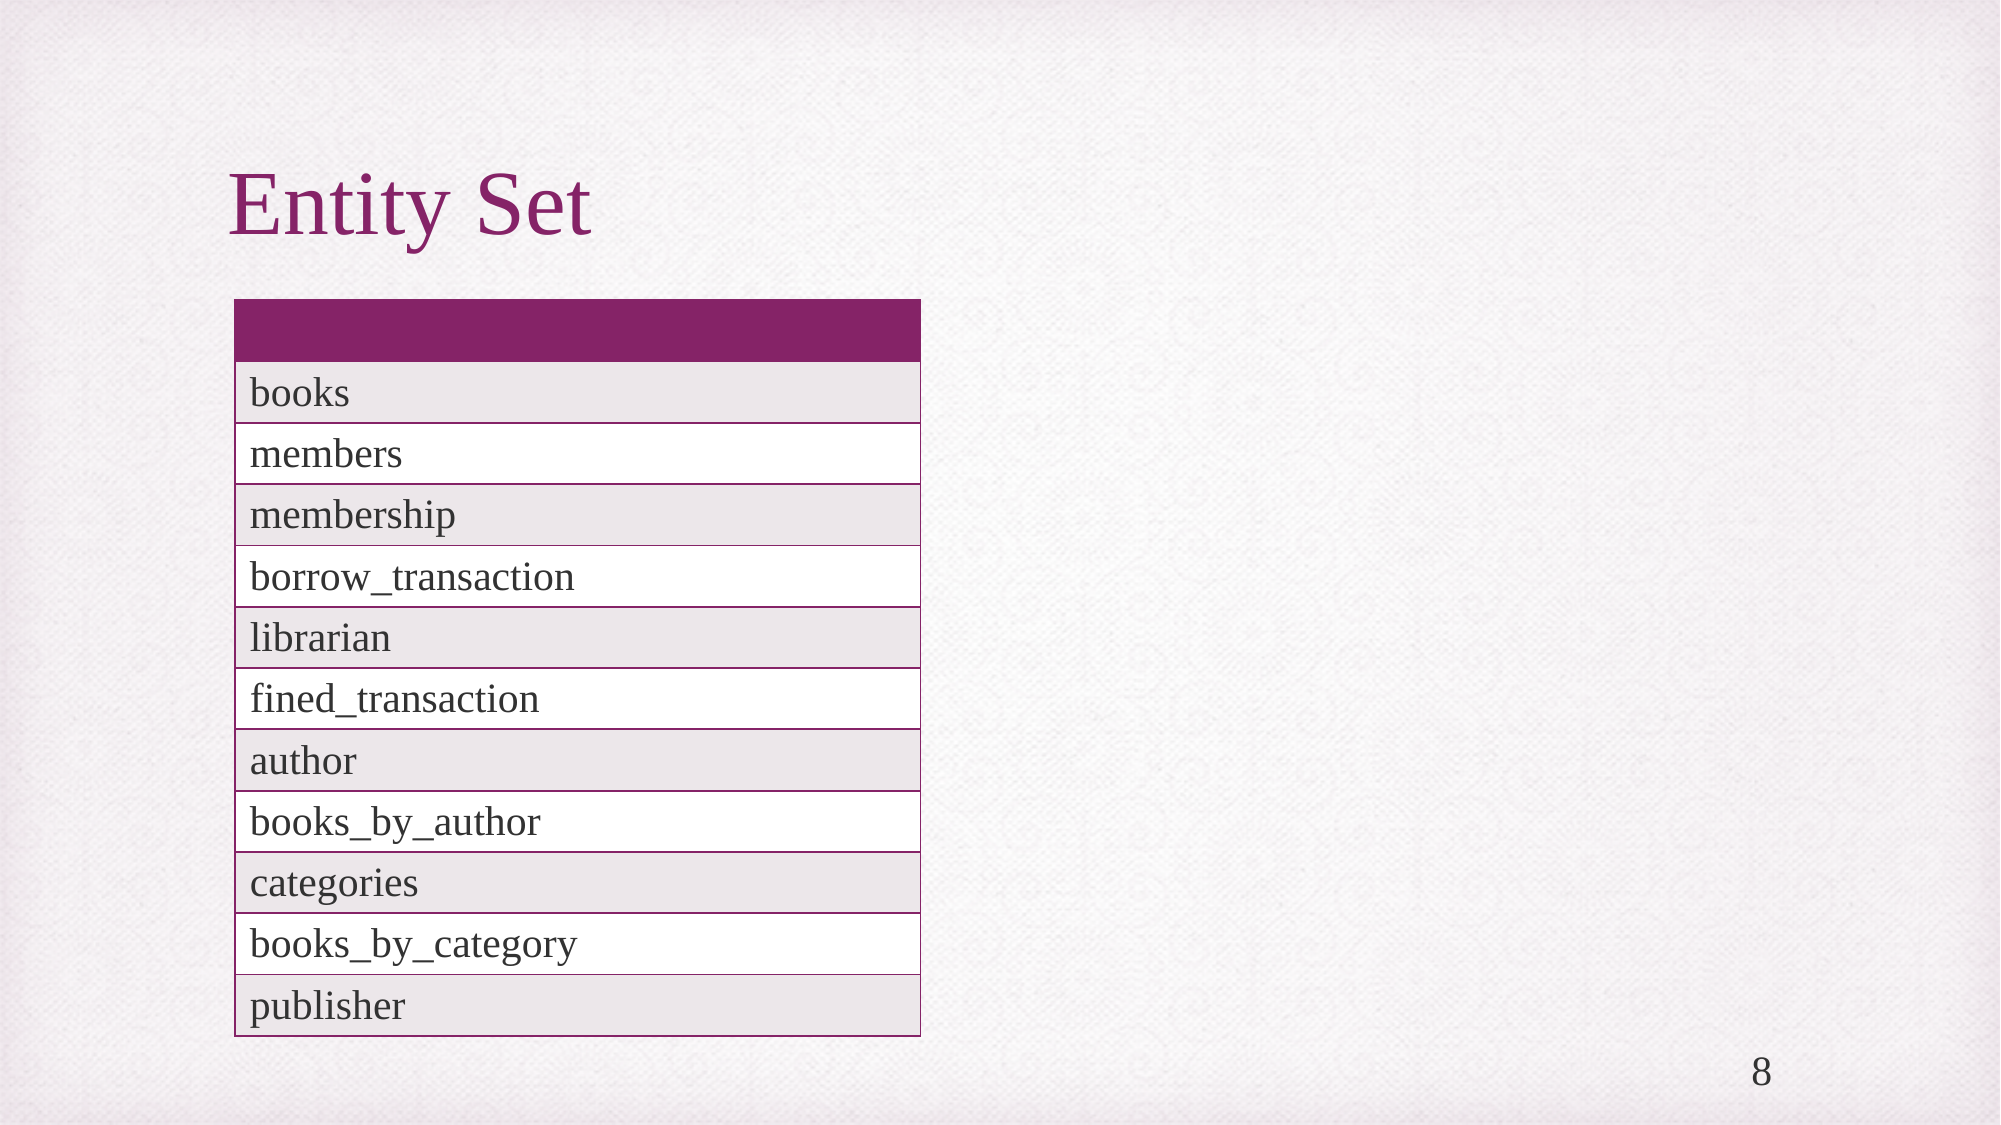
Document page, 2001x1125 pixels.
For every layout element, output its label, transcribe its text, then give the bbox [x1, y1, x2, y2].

table_cell books_by_category [236, 914, 920, 974]
table_cell author [236, 730, 920, 790]
table_cell members [236, 424, 920, 483]
table_cell categories [236, 853, 920, 912]
table_cell librarian [236, 608, 920, 667]
table_cell borrow_transaction [236, 546, 920, 606]
table_header [236, 301, 920, 361]
table_cell publisher [236, 975, 920, 1035]
table_cell membership [236, 485, 920, 545]
slide_number 8 [1607, 1049, 1788, 1088]
title Entity Set [212, 59, 1788, 263]
table_cell fined_transaction [236, 669, 920, 728]
table_cell books_by_author [236, 792, 920, 851]
table_cell books [236, 362, 920, 422]
